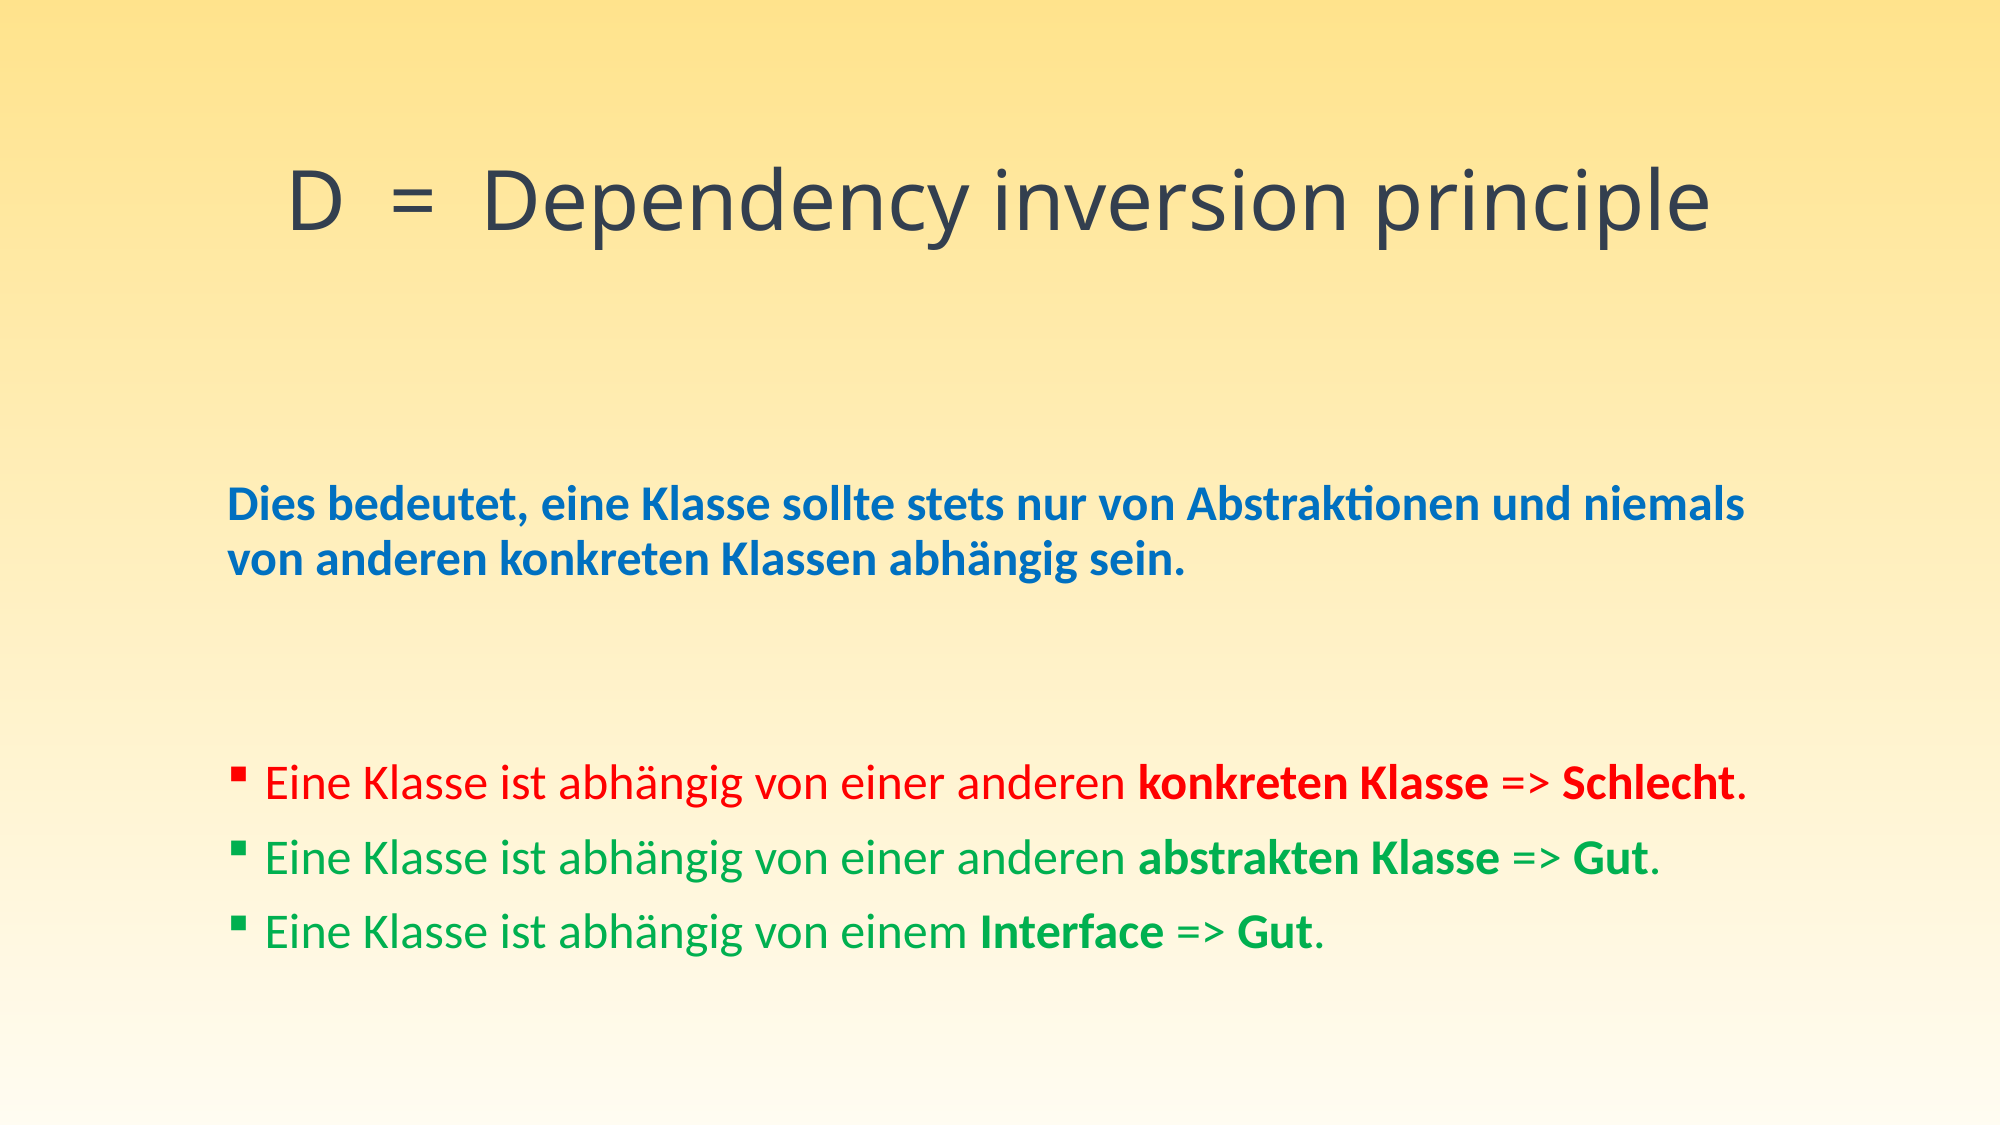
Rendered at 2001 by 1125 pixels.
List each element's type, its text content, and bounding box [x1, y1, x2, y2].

list Dies bedeutet, eine Klasse sollte stets nur von Abstraktionen und niemals von anderen konkreten Klassen abhängig sein. Eine Klasse ist abhängig von einer anderen konkreten Klasse => Schlecht. Eine Klasse ist abhängig von einer anderen abstrakten Klasse => Gut. Eine Klasse ist abhängig von einem Interface => Gut. [212, 312, 1788, 1125]
title D = Dependency inversion principle [137, 95, 1863, 313]
